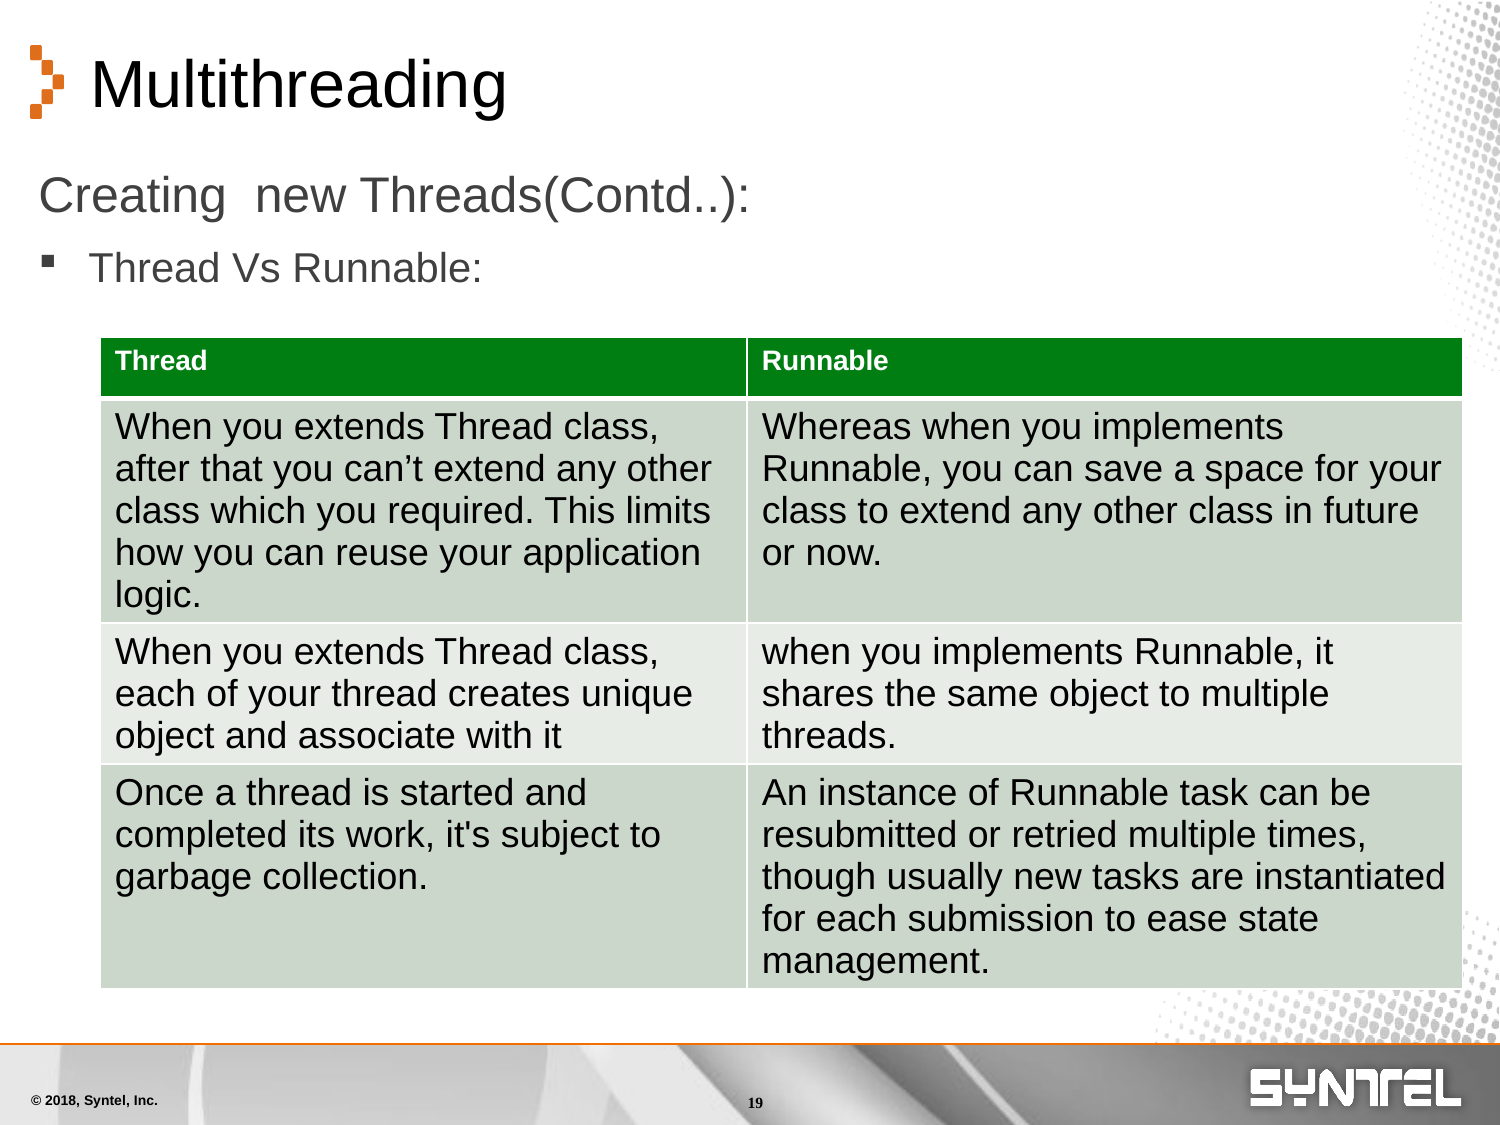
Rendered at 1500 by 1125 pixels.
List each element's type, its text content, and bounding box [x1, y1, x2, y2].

table_cell An instance of Runnable task can be resubmitted or retried multiple times, though usually new tasks are instantiated for each submission to ease state management. [748, 765, 1462, 988]
table_header Thread [101, 338, 746, 396]
table_cell When you extends Thread class, each of your thread creates unique object and associate with it [101, 624, 746, 763]
picture [30, 45, 64, 119]
title Multithreading [90, 28, 1462, 135]
list Creating new Threads(Contd..): Thread Vs Runnable: [38, 162, 1462, 977]
table_cell Once a thread is started and completed its work, it's subject to garbage collection. [101, 765, 746, 988]
table_cell Whereas when you implements Runnable, you can save a space for your class to extend any other class in future or now. [748, 401, 1462, 622]
table_cell When you extends Thread class, after that you can’t extend any other class which you required. This limits how you can reuse your application logic. [101, 401, 746, 622]
table_header Runnable [748, 338, 1462, 396]
table_cell when you implements Runnable, it shares the same object to multiple threads. [748, 624, 1462, 763]
picture [1250, 1069, 1462, 1112]
